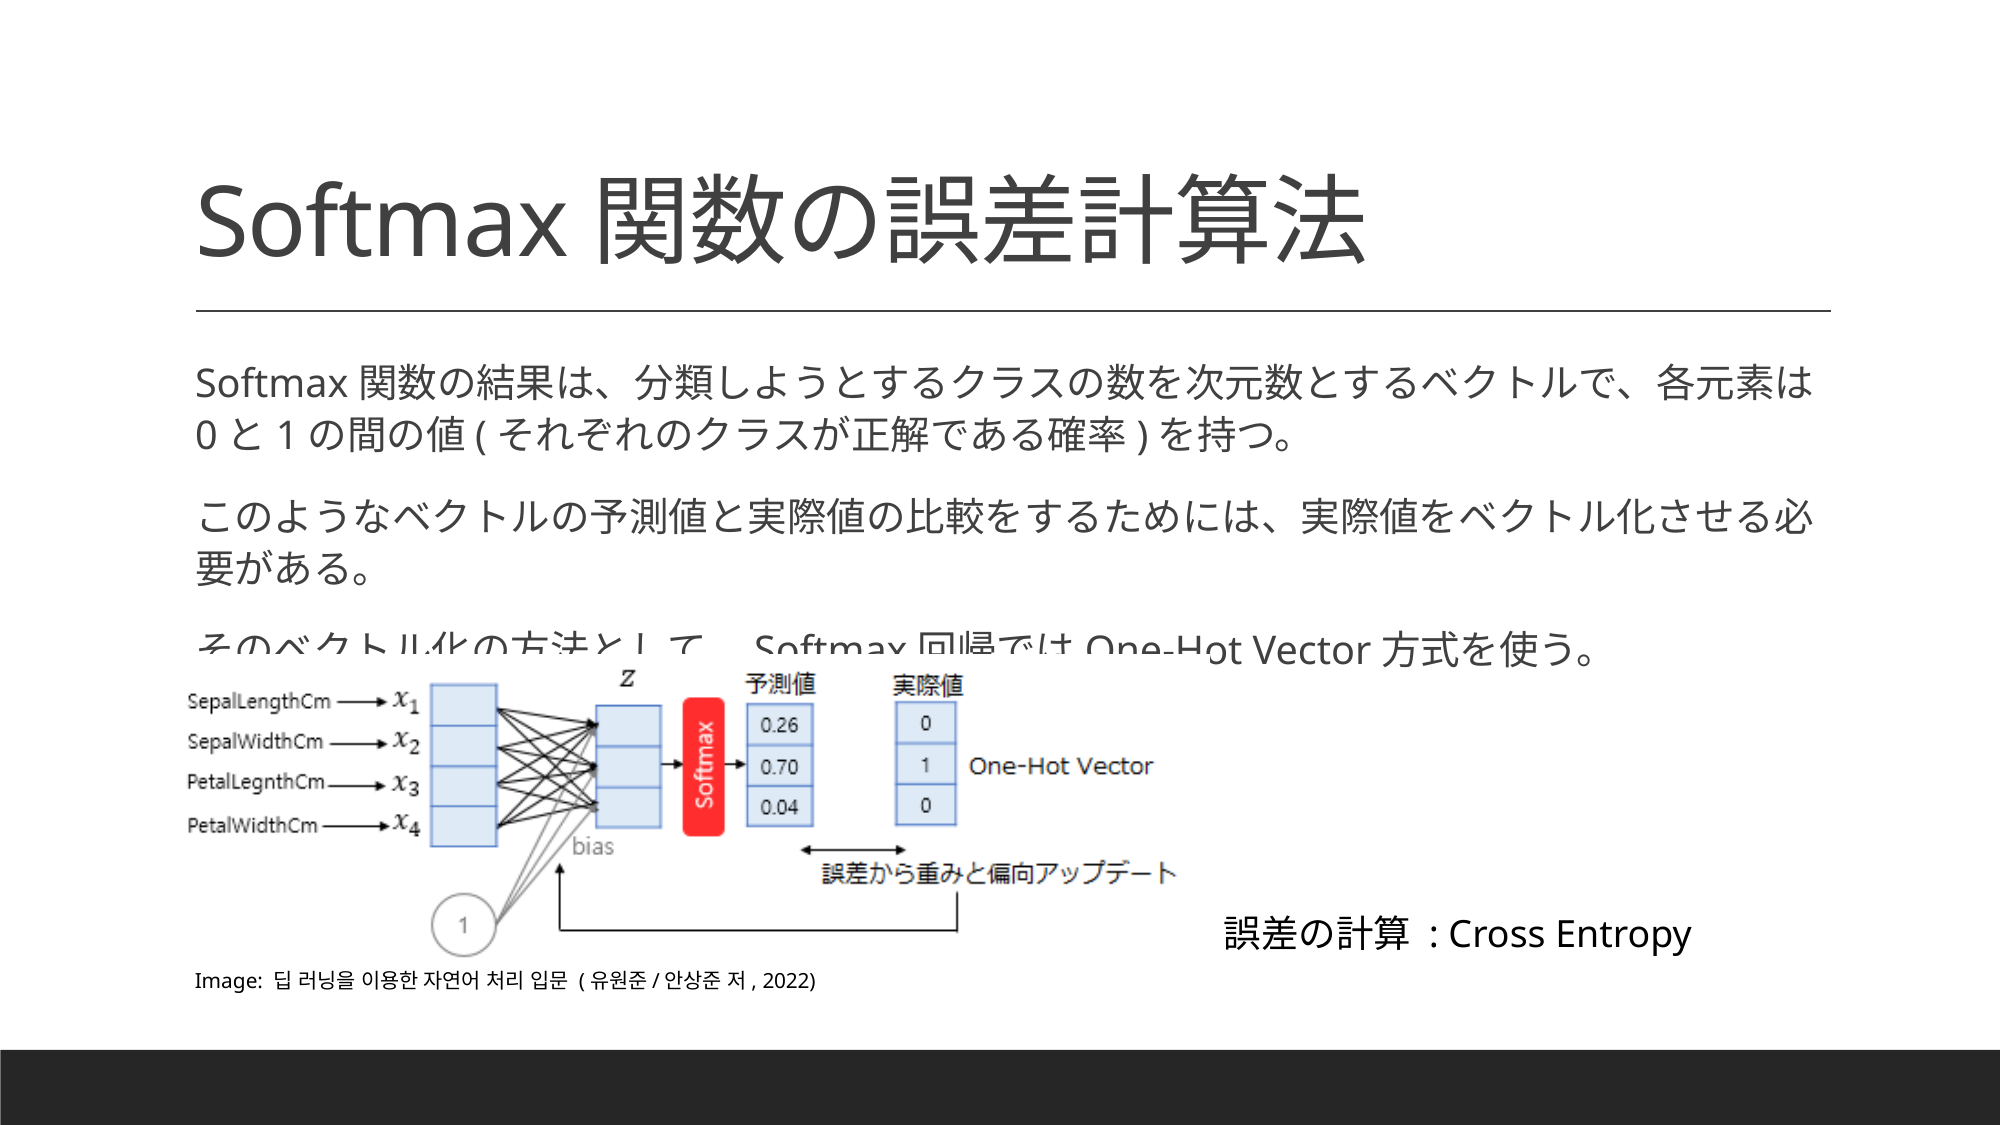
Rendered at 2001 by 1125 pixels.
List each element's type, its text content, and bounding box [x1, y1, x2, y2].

picture [179, 653, 1210, 961]
text_box 誤差の計算 : Cross Entropy [1218, 902, 1730, 962]
title Softmax関数の誤差計算法 [180, 47, 1830, 285]
list Softmax関数の結果は、分類しようとするクラスの数を次元数とするベクトルで、各元素は0と1の間の値(それぞれのクラスが正解である確率)を持つ。 このようなベクトルの予測値と実際値の比較をするためには、実際値をベクトル化させる必要がある。 そのベクトル化の方法として、Softmax回帰ではOne-Hot Vector方式を使う。 [180, 345, 1830, 963]
text_box Image: 딥 러닝을 이용한 자연어 처리 입문 (유원준/안상준 저, 2022) [180, 968, 847, 1000]
